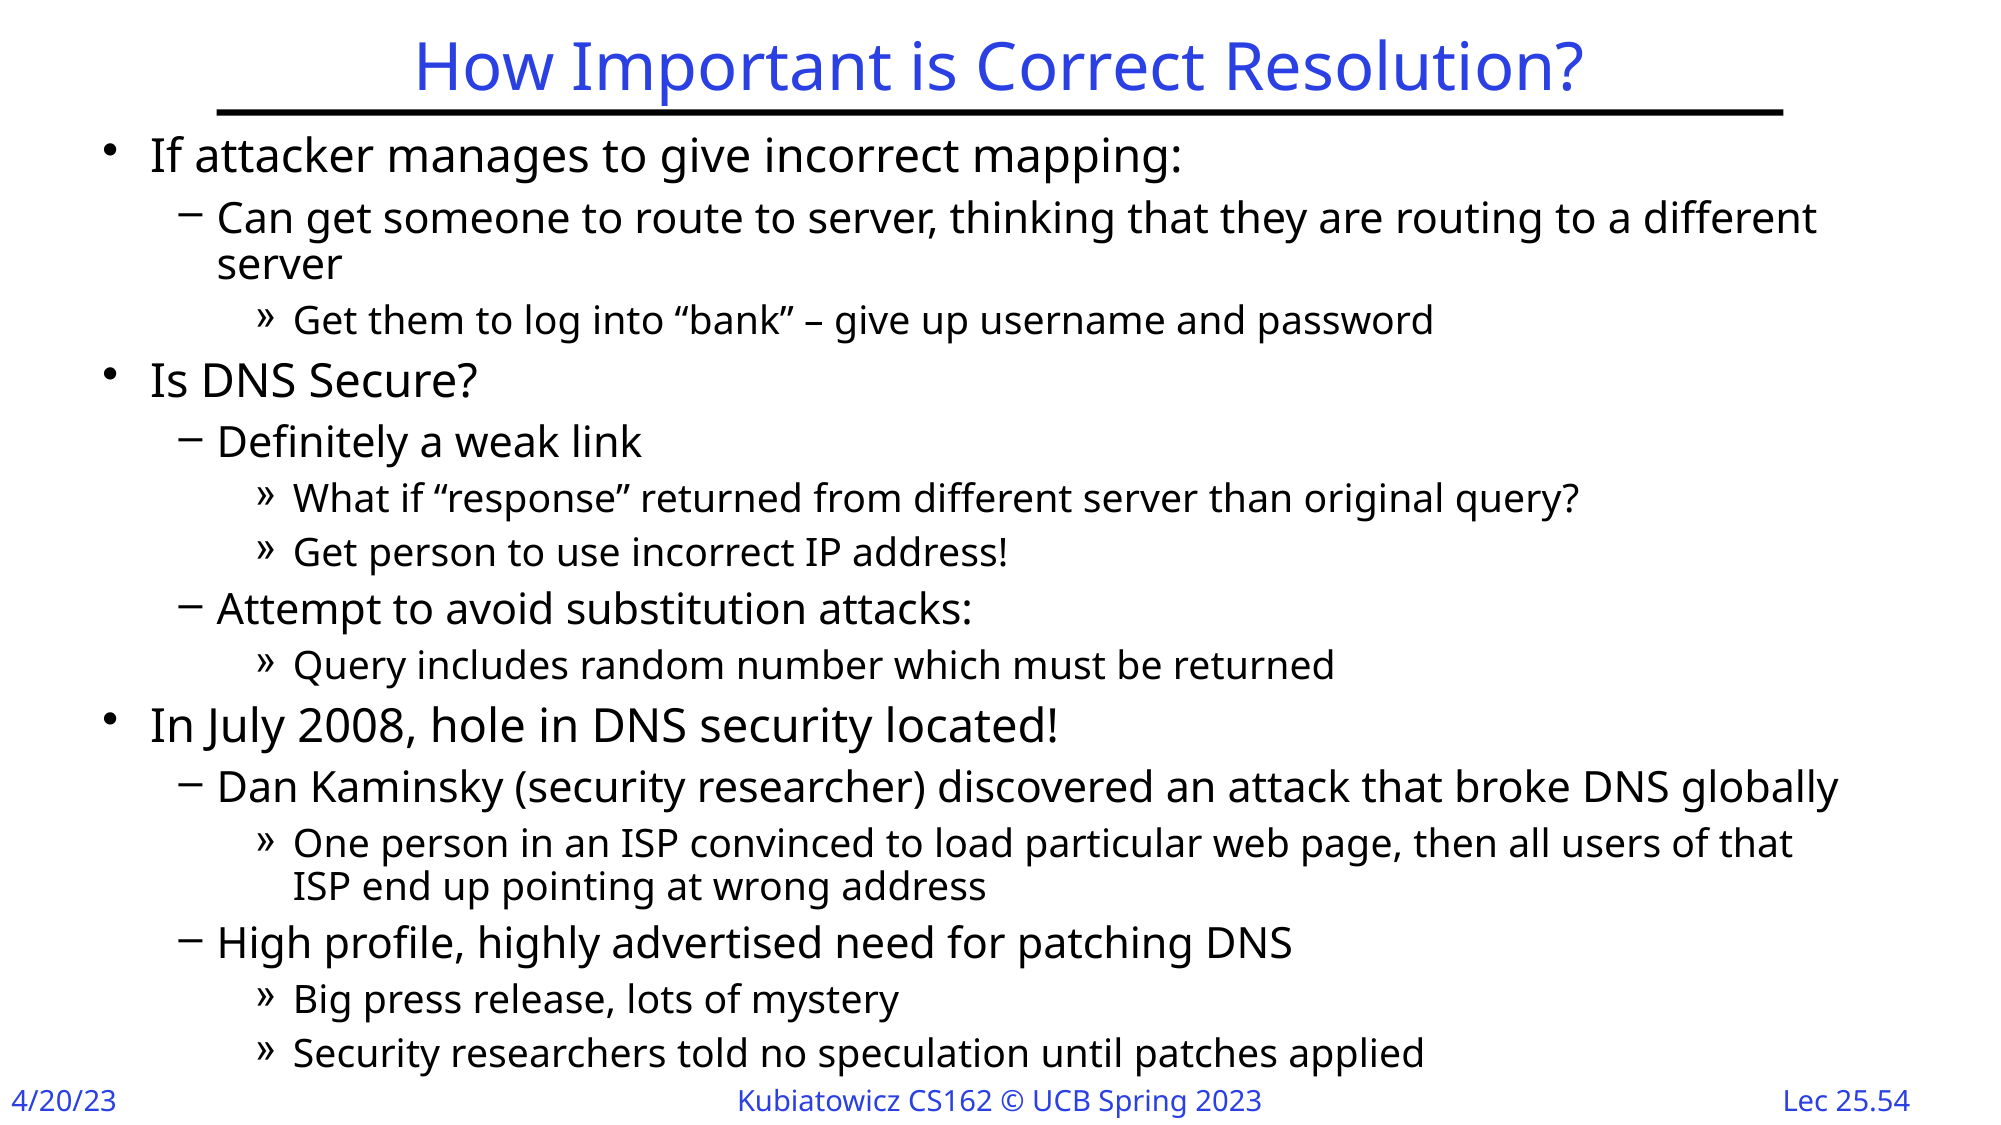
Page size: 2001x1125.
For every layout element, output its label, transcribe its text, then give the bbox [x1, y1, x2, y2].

list If attacker manages to give incorrect mapping: Can get someone to route to server, thinking that they are routing to a different server Get them to log into “bank” – give up username and password Is DNS Secure? Definitely a weak link What if “response” returned from different server than original query? Get person to use incorrect IP address! Attempt to avoid substitution attacks: Query includes random number which must be returned In July 2008, hole in DNS security located! Dan Kaminsky (security researcher) discovered an attack that broke DNS globally One person in an ISP convinced to load particular web page, then all users of that ISP end up pointing at wrong address High profile, highly advertised need for patching DNS Big press release, lots of mystery Security researchers told no speculation until patches applied [87, 125, 1875, 1088]
title How Important is Correct Resolution? [216, 24, 1784, 113]
